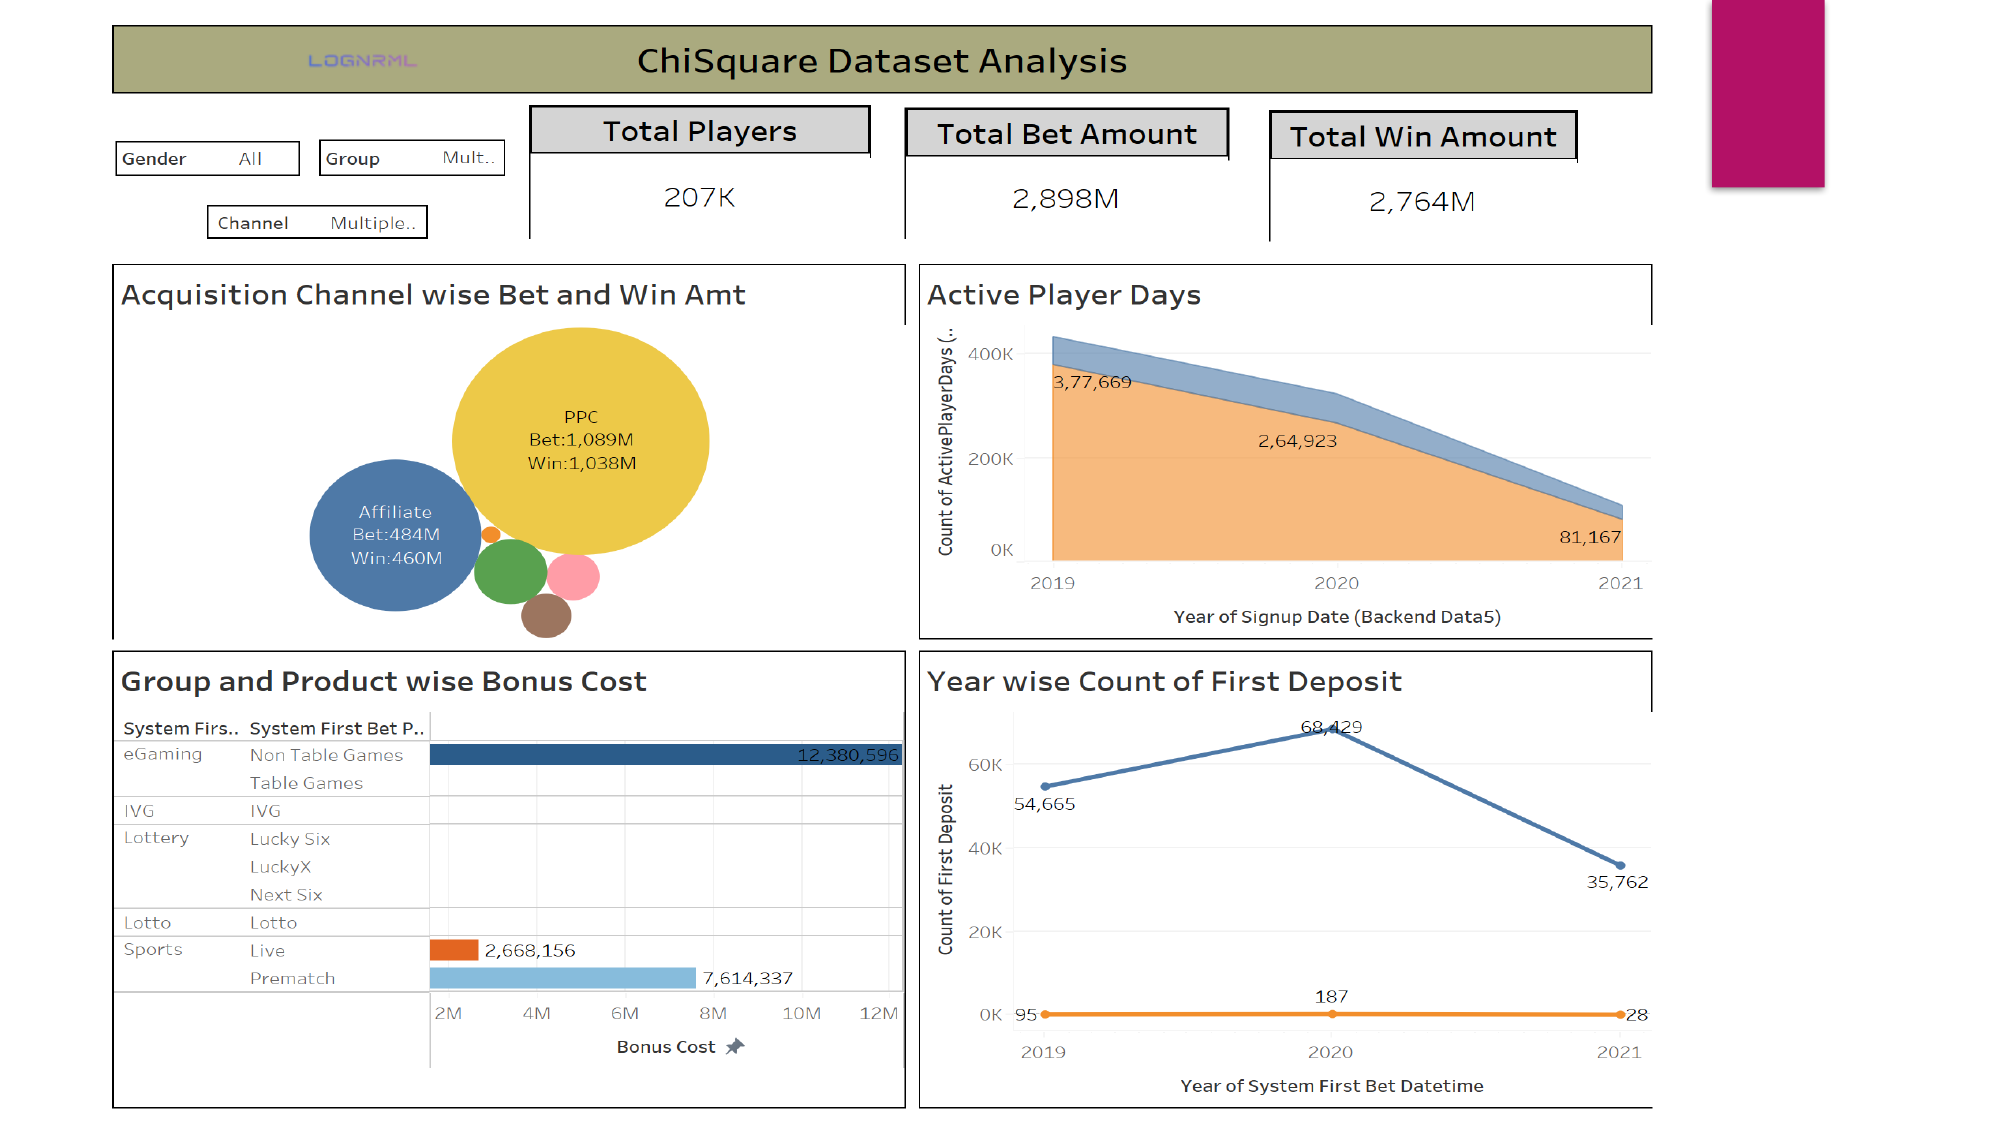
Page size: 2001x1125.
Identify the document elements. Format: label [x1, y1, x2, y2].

picture [93, 7, 1672, 1125]
